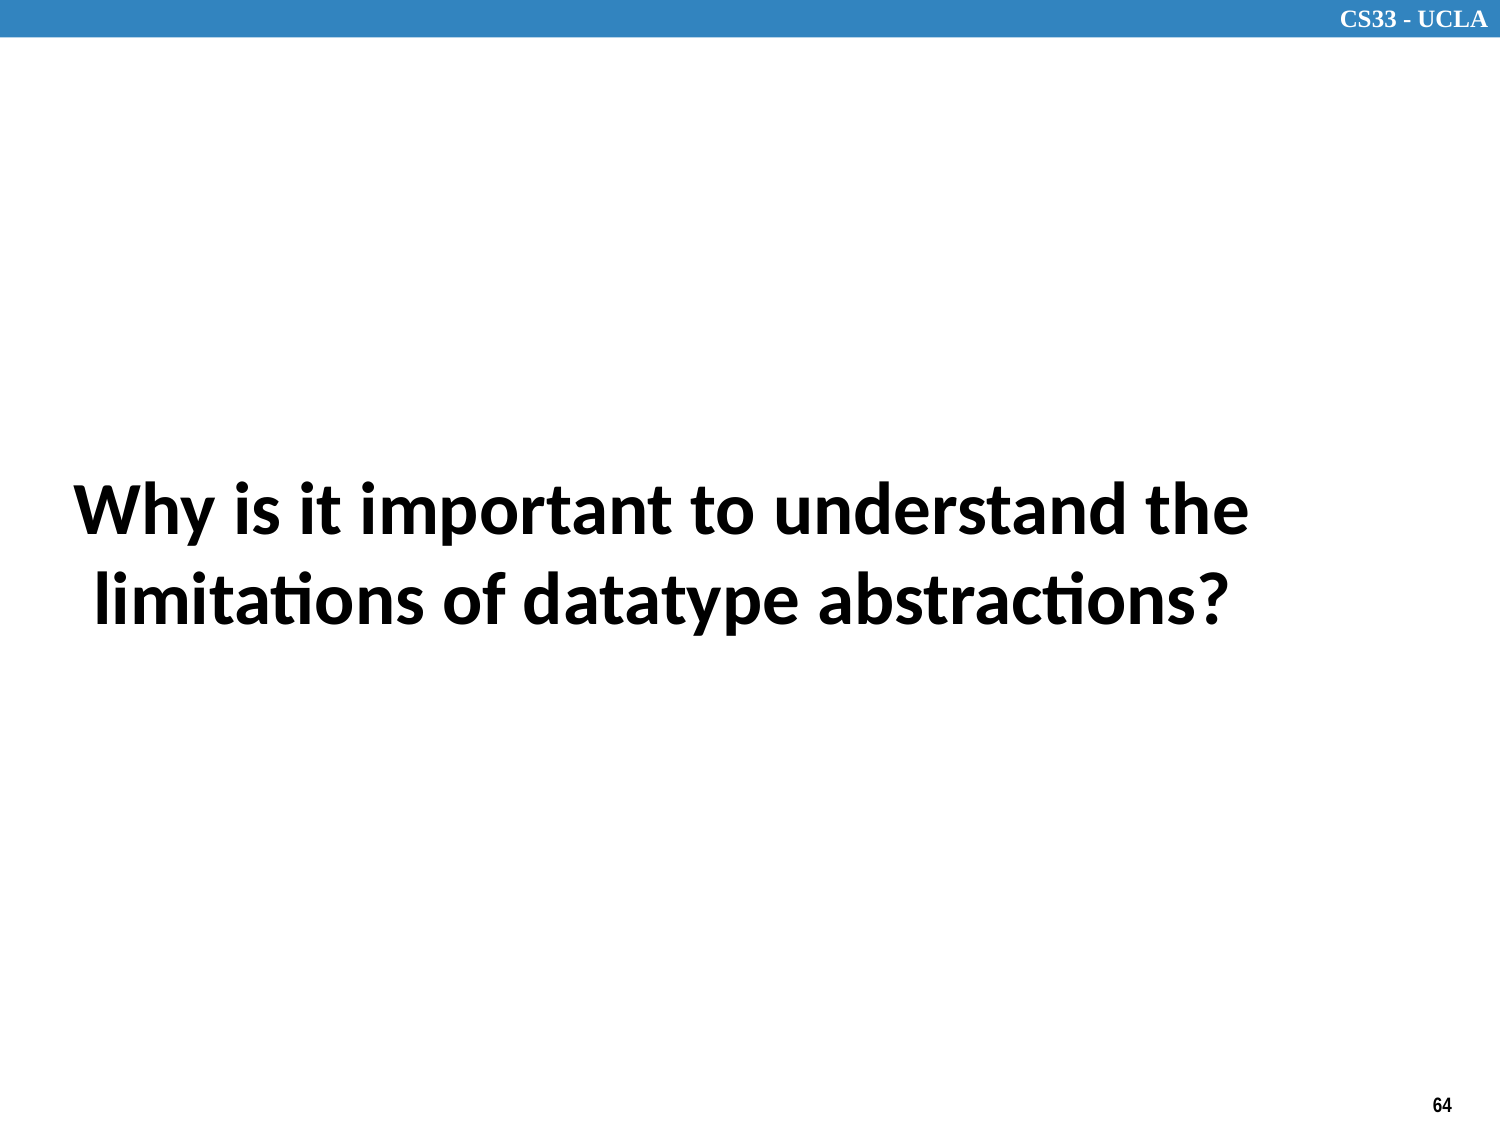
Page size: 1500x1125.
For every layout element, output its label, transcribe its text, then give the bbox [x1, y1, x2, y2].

title Why is it important to understand the limitations of datatype abstractions? [58, 487, 1305, 613]
